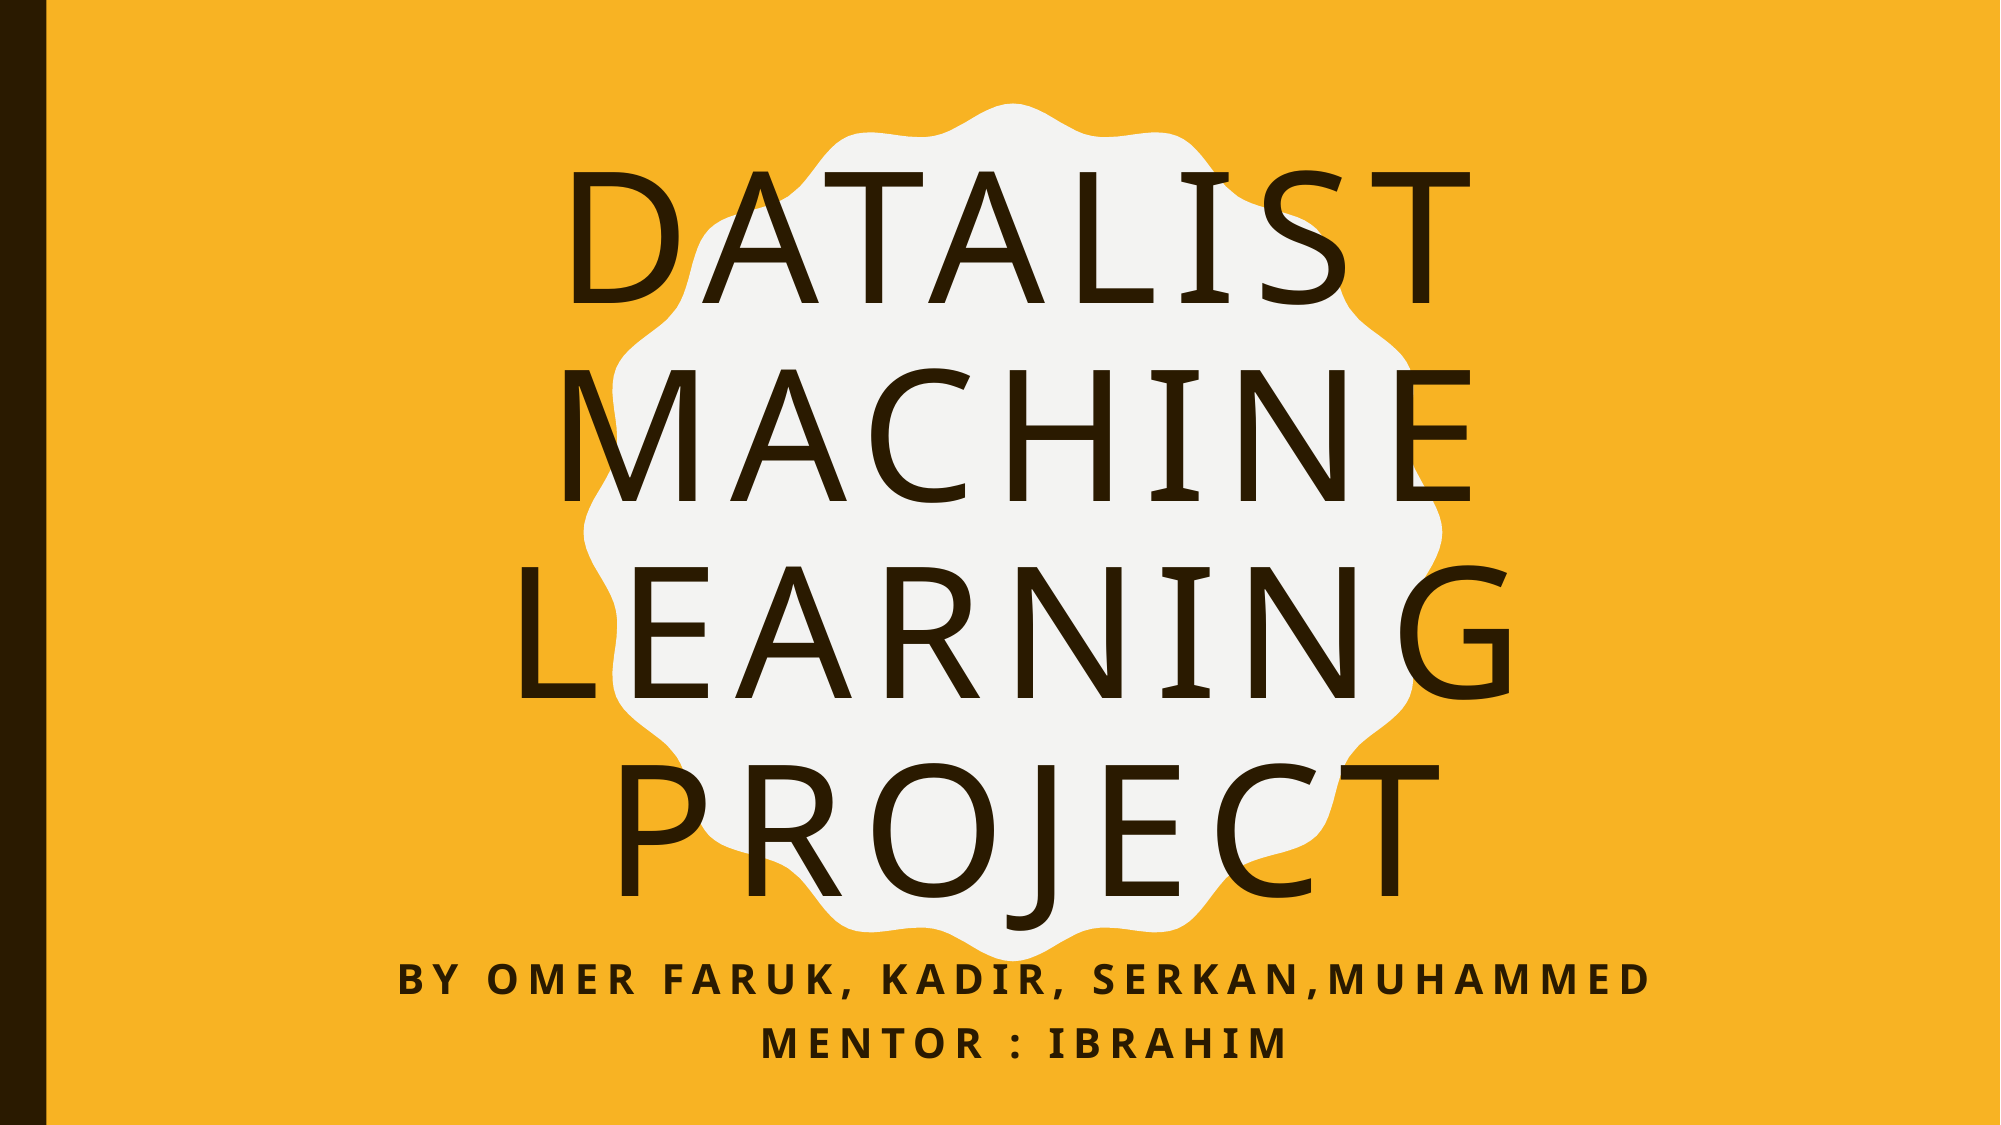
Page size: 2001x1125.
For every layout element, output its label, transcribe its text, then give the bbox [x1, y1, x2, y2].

title Datalist machine learning project [176, 180, 1870, 902]
subtitle By omer faruk, kadir, Serkan,Muhammed Mentor : Ibrahim [363, 944, 1684, 1103]
